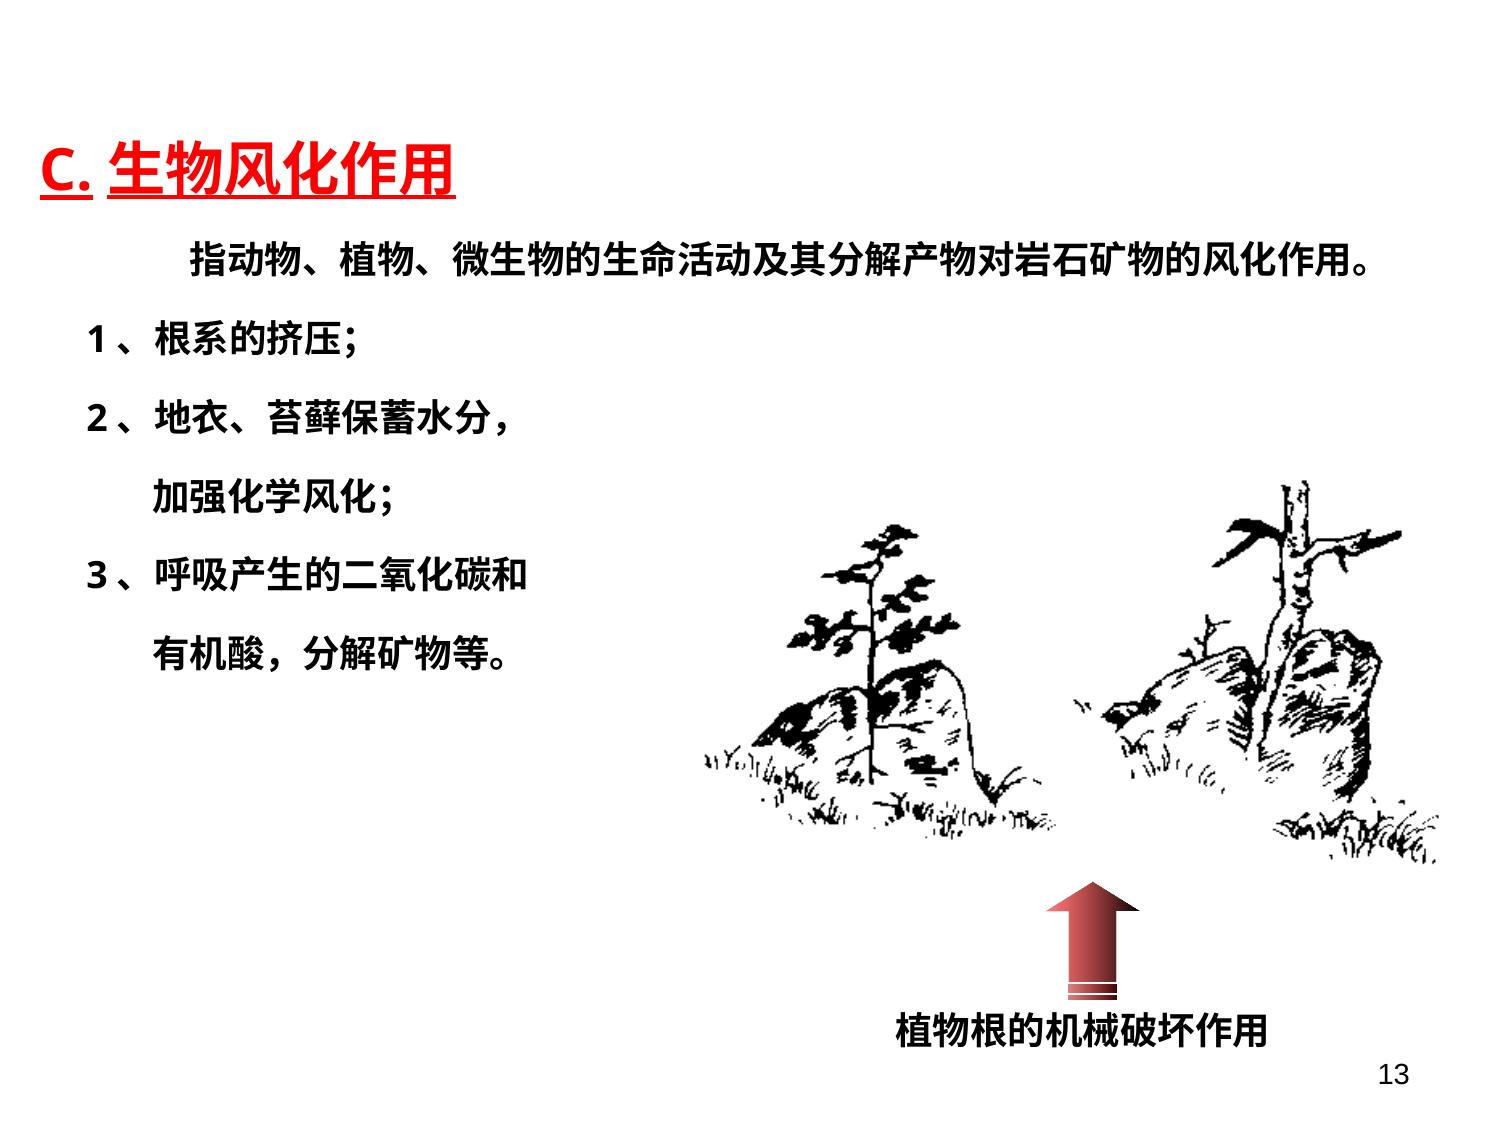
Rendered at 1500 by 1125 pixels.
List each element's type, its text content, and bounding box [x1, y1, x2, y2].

text_box [1045, 895, 1140, 982]
text_box [1068, 984, 1117, 993]
text_box [1068, 995, 1117, 1000]
text_box C.生物风化作用 指动物、植物、微生物的生命活动及其分解产物对岩石矿物的风化作用。 1、根系的挤压； 2、地衣、苔藓保蓄水分， 加强化学风化； 3、呼吸产生的二氧化碳和 有机酸，分解矿物等。 [24, 90, 1463, 683]
slide_number 13 [1074, 1042, 1425, 1103]
text_box 植物根的机械破坏作用 [774, 999, 1400, 1060]
picture [702, 467, 1448, 887]
